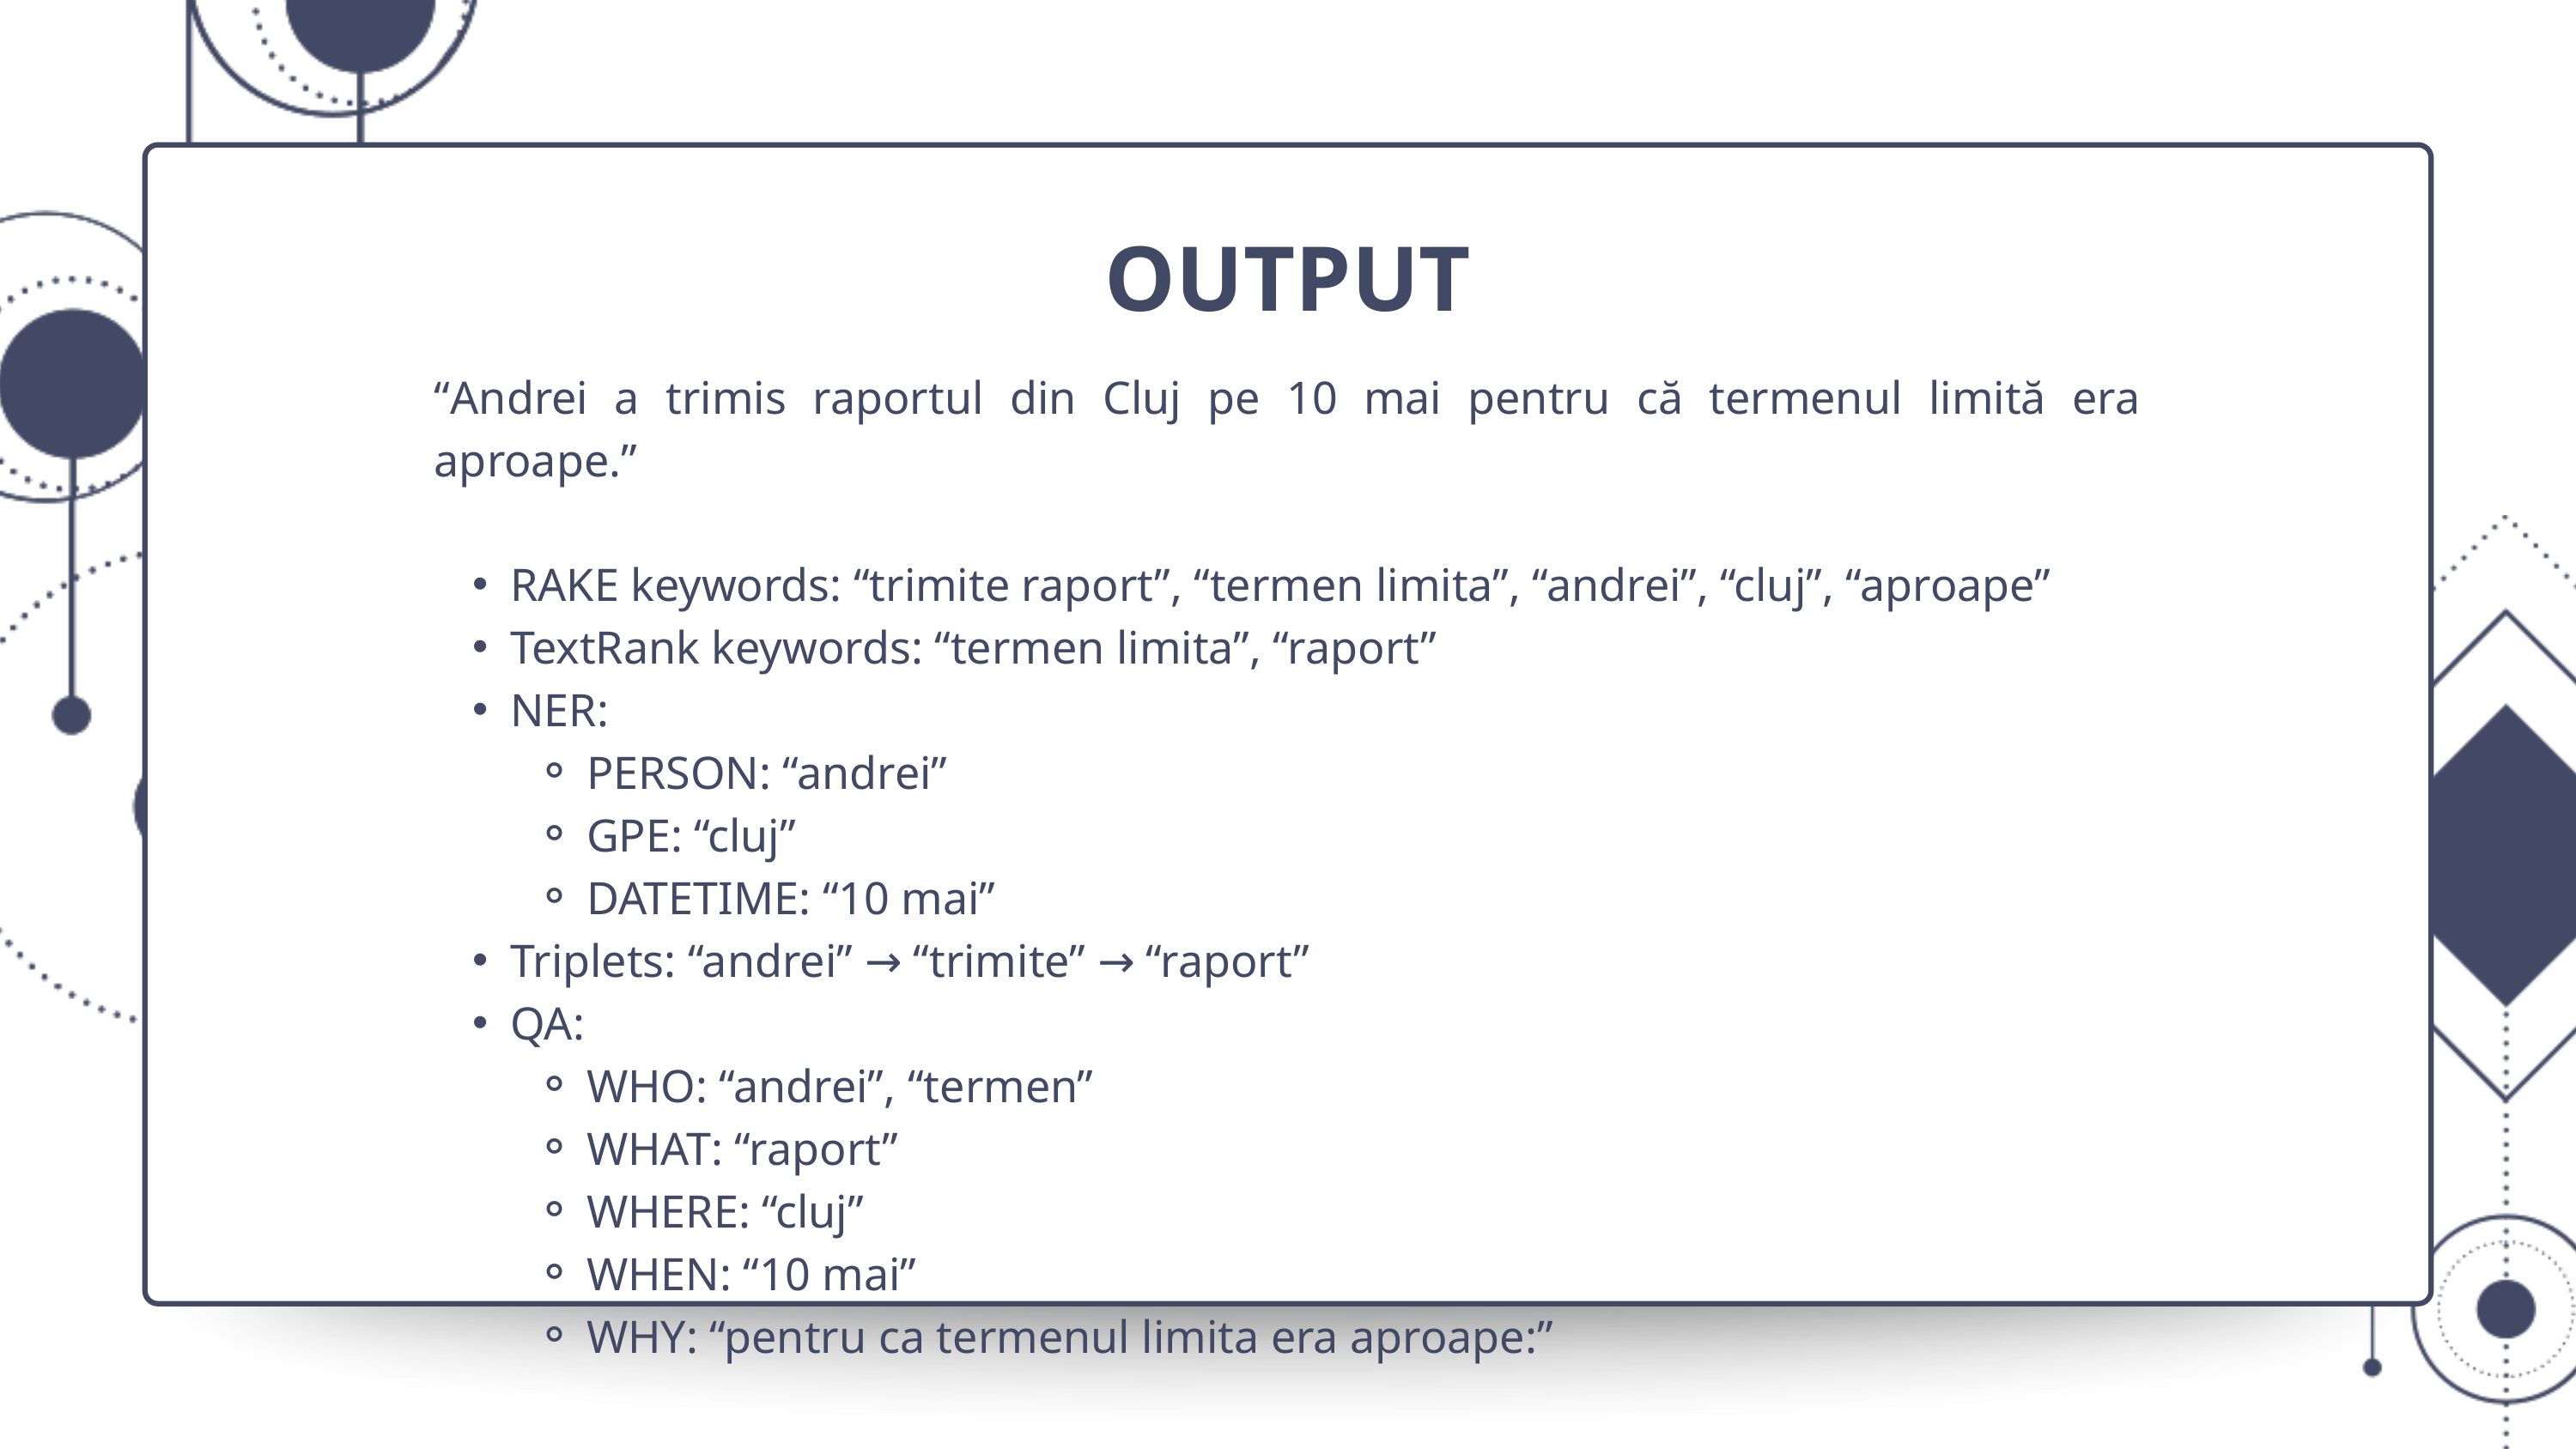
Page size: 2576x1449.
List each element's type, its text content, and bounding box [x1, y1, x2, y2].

text_box “Andrei a trimis raportul din Cluj pe 10 mai pentru că termenul limită era aproape.” RAKE keywords: “trimite raport”, “termen limita”, “andrei”, “cluj”, “aproape” TextRank keywords: “termen limita”, “raport” NER: PERSON: “andrei” GPE: “cluj” DATETIME: “10 mai” Triplets: “andrei” → “trimite” → “raport” QA: WHO: “andrei”, “termen” WHAT: “raport” WHERE: “cluj” WHEN: “10 mai” WHY: “pentru ca termenul limita era aproape:” [434, 1311, 2142, 1362]
text_box [144, 1308, 2432, 1428]
text_box [0, 0, 495, 1031]
text_box [2259, 515, 2576, 1449]
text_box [144, 144, 2432, 1304]
